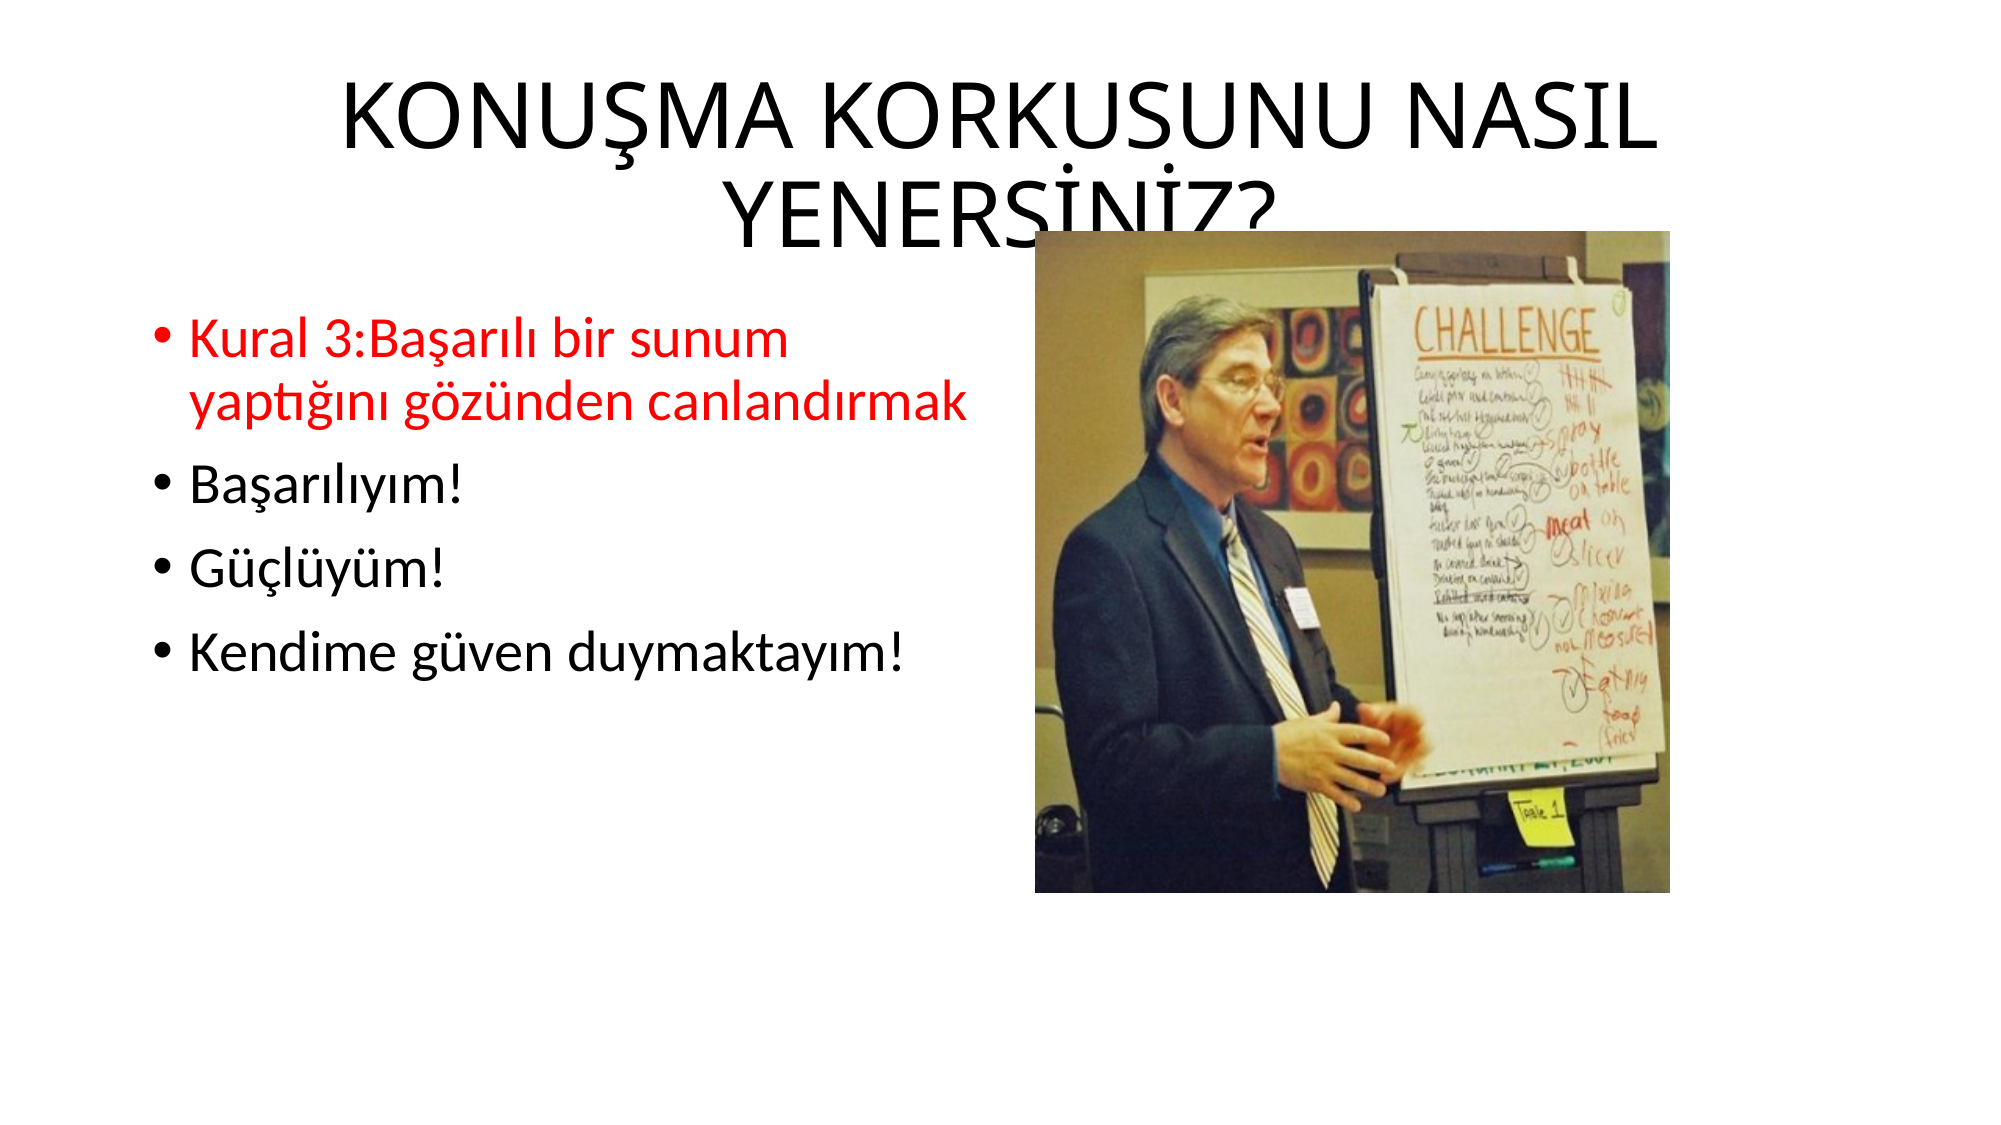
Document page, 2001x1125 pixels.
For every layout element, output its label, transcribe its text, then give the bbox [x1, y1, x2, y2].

list Kural 3:Başarılı bir sunum yaptığını gözünden canlandırmak Başarılıyım! Güçlüyüm! Kendime güven duymaktayım! [137, 299, 988, 1014]
title KONUŞMA KORKUSUNU NASIL YENERSİNİZ? [137, 59, 1863, 278]
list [1035, 231, 1670, 893]
